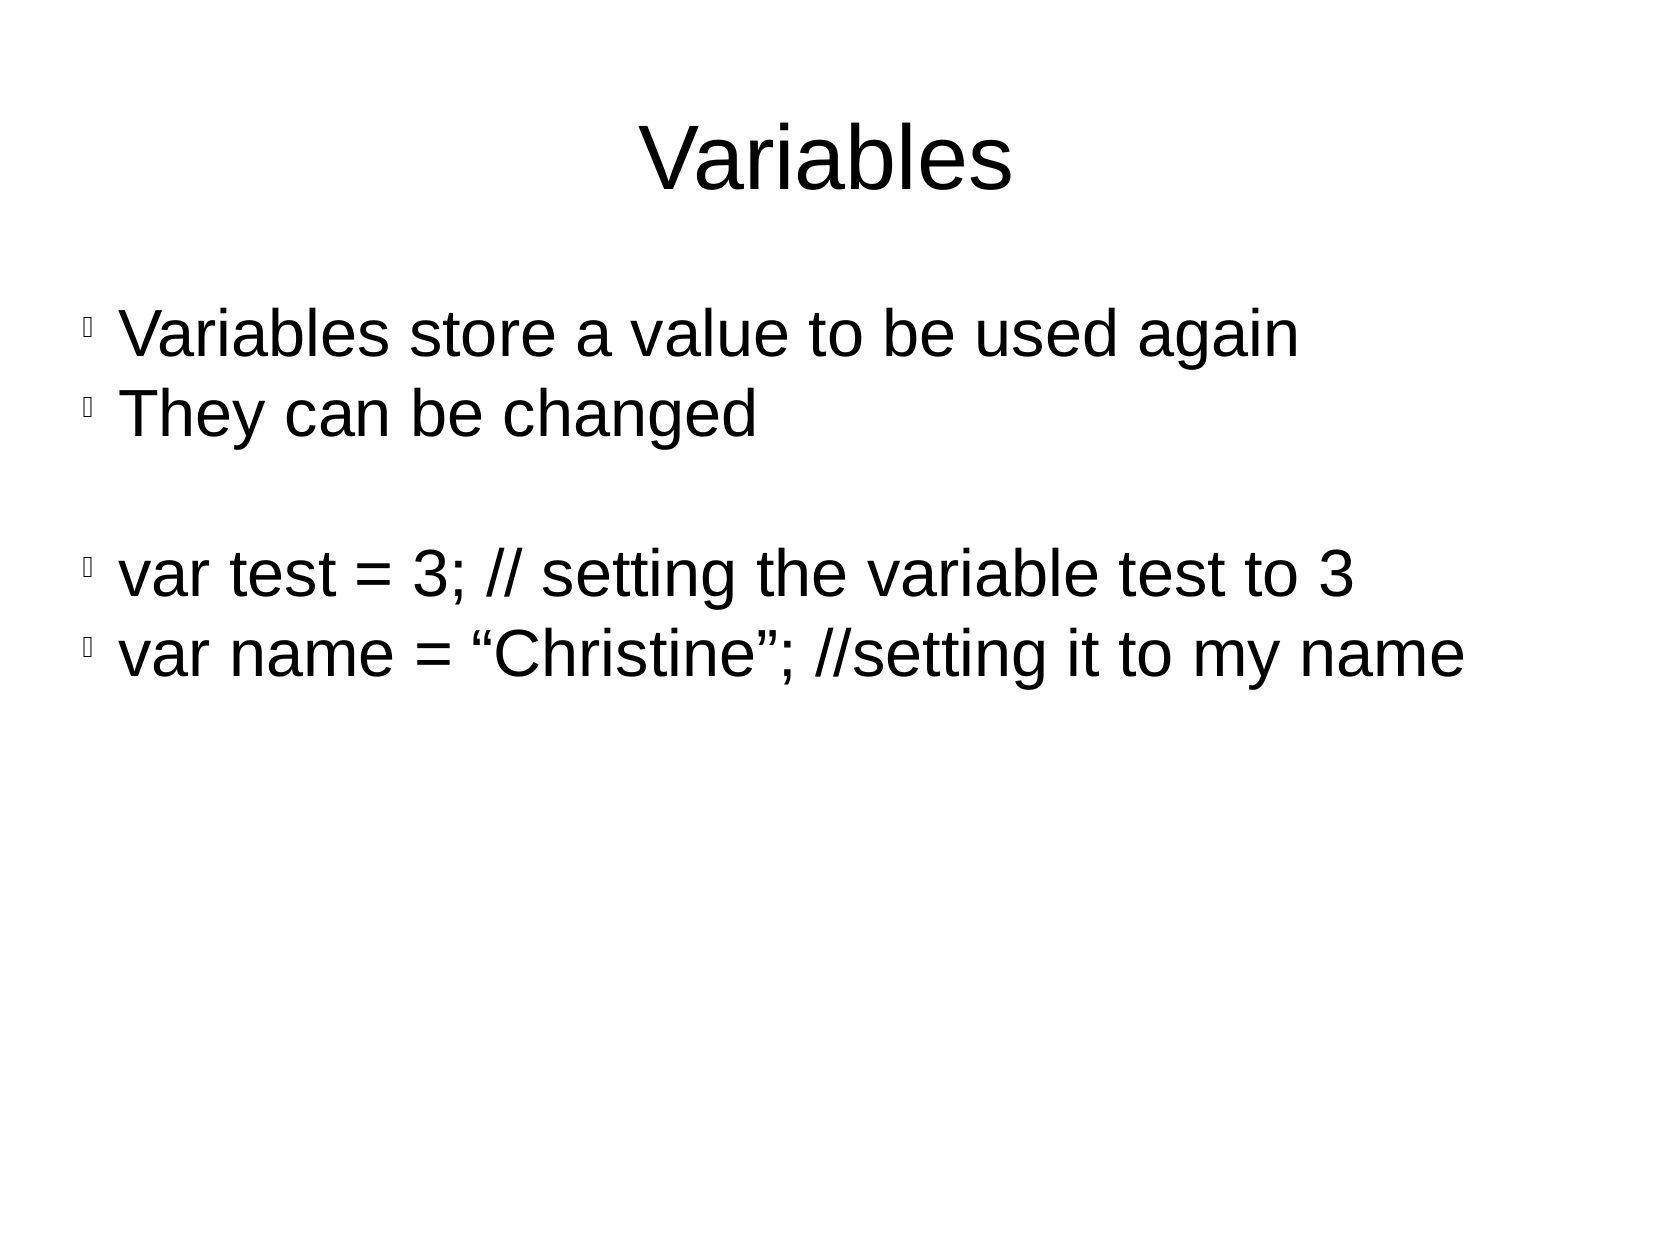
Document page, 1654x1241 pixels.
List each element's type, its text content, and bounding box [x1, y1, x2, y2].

text_box Variables [82, 49, 1571, 257]
text_box Variables store a value to be used again They can be changed var test = 3; // setting the variable test to 3 var name = “Christine”; //setting it to my name [82, 290, 1571, 1010]
